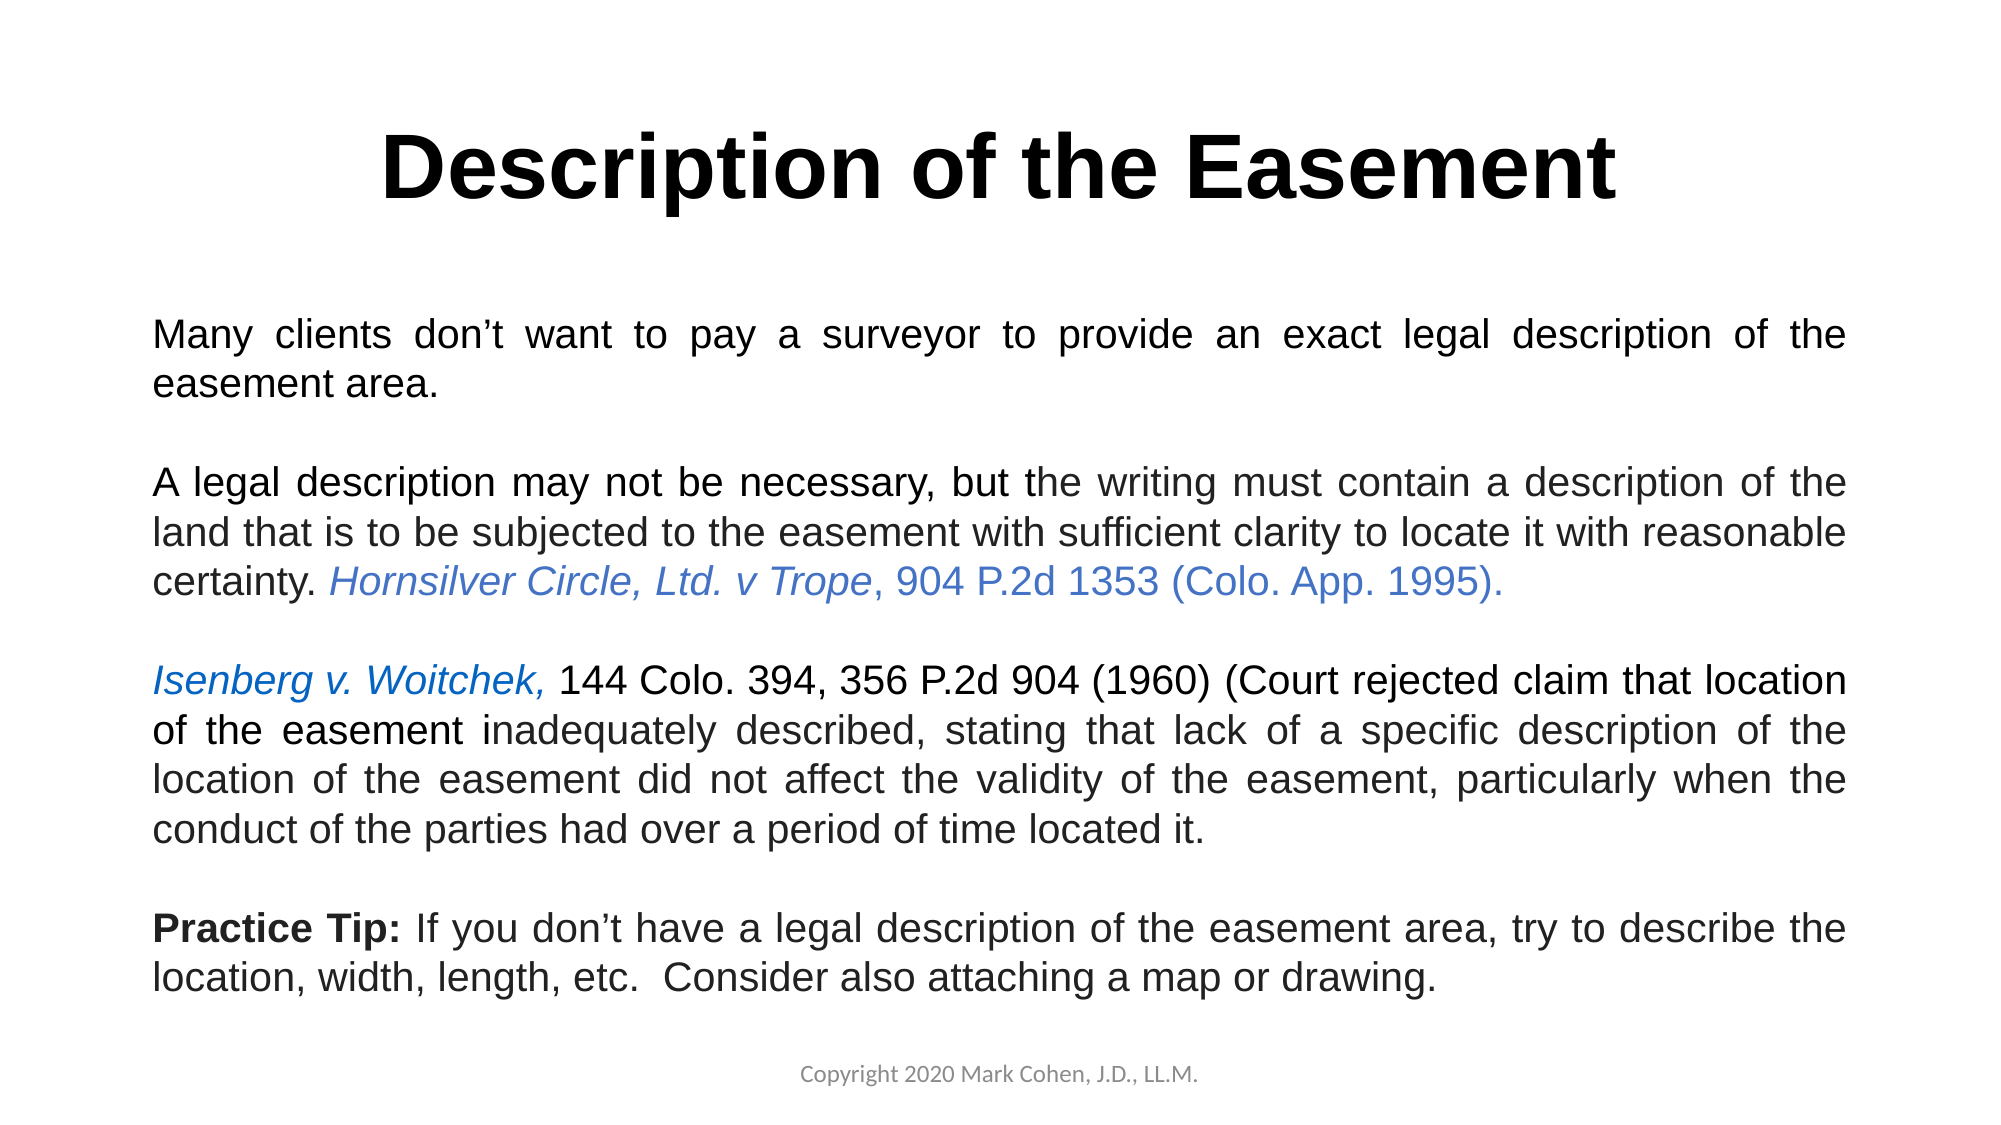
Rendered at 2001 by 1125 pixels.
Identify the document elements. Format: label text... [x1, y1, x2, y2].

list Many clients don’t want to pay a surveyor to provide an exact legal description of the easement area. A legal description may not be necessary, but the writing must contain a description of the land that is to be subjected to the easement with sufficient clarity to locate it with reasonable certainty. Hornsilver Circle, Ltd. v Trope, 904 P.2d 1353 (Colo. App. 1995). Isenberg v. Woitchek, 144 Colo. 394, 356 P.2d 904 (1960) (Court rejected claim that location of the easement inadequately described, stating that lack of a specific description of the location of the easement did not affect the validity of the easement, particularly when the conduct of the parties had over a period of time located it. Practice Tip: If you don’t have a legal description of the easement area, try to describe the location, width, length, etc. Consider also attaching a map or drawing. [137, 299, 1863, 1014]
footer Copyright 2020 Mark Cohen, J.D., LL.M. [662, 1042, 1338, 1103]
title Description of the Easement [137, 59, 1863, 278]
